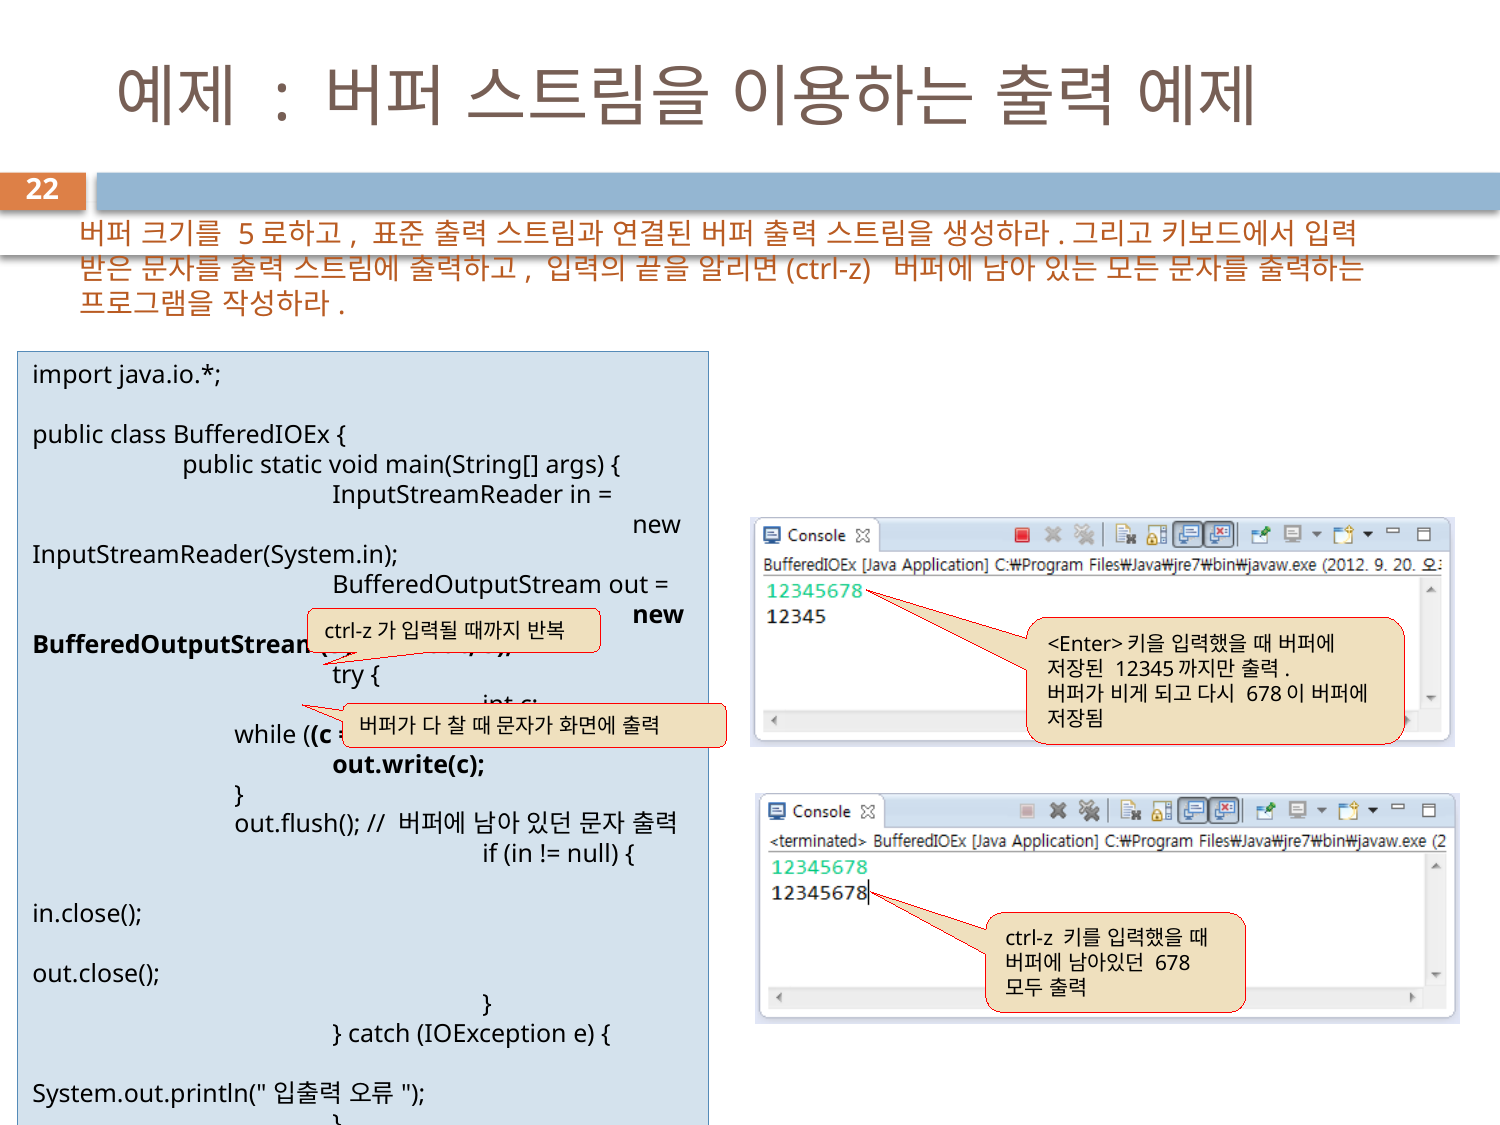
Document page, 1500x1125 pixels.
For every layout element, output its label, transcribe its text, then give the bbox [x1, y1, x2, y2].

text_box 버퍼가 다 찰 때 문자가 화면에 출력 [302, 703, 727, 748]
picture [754, 793, 1460, 1024]
picture [749, 516, 1455, 748]
text_box ctrl-z가 입력될 때까지 반복 [307, 608, 601, 665]
text_box import java.io.*; public class BufferedIOEx { public static void main(String[] args) { InputStreamReader in = new InputStreamReader(System.in); BufferedOutputStream out = new BufferedOutputStream(System.out, 5); try { int c; while ((c = in.read()) != -1) { out.write(c); } out.flush(); // 버퍼에 남아 있던 문자 출력 if (in != null) { in.close(); out.close(); } } catch (IOException e) { System.out.println("입출력 오류"); } } } [17, 351, 709, 1125]
title 예제 : 버퍼 스트림을 이용하는 출력 예제 [100, 37, 1438, 149]
text_box 버퍼 크기를 5로하고, 표준 출력 스트림과 연결된 버퍼 출력 스트림을 생성하라.그리고 키보드에서 입력 받은 문자를 출력 스트림에 출력하고, 입력의 끝을 알리면(ctrl-z) 버퍼에 남아 있는 모든 문자를 출력하는 프로그램을 작성하라. [64, 208, 1436, 328]
slide_number 22 [0, 170, 87, 211]
